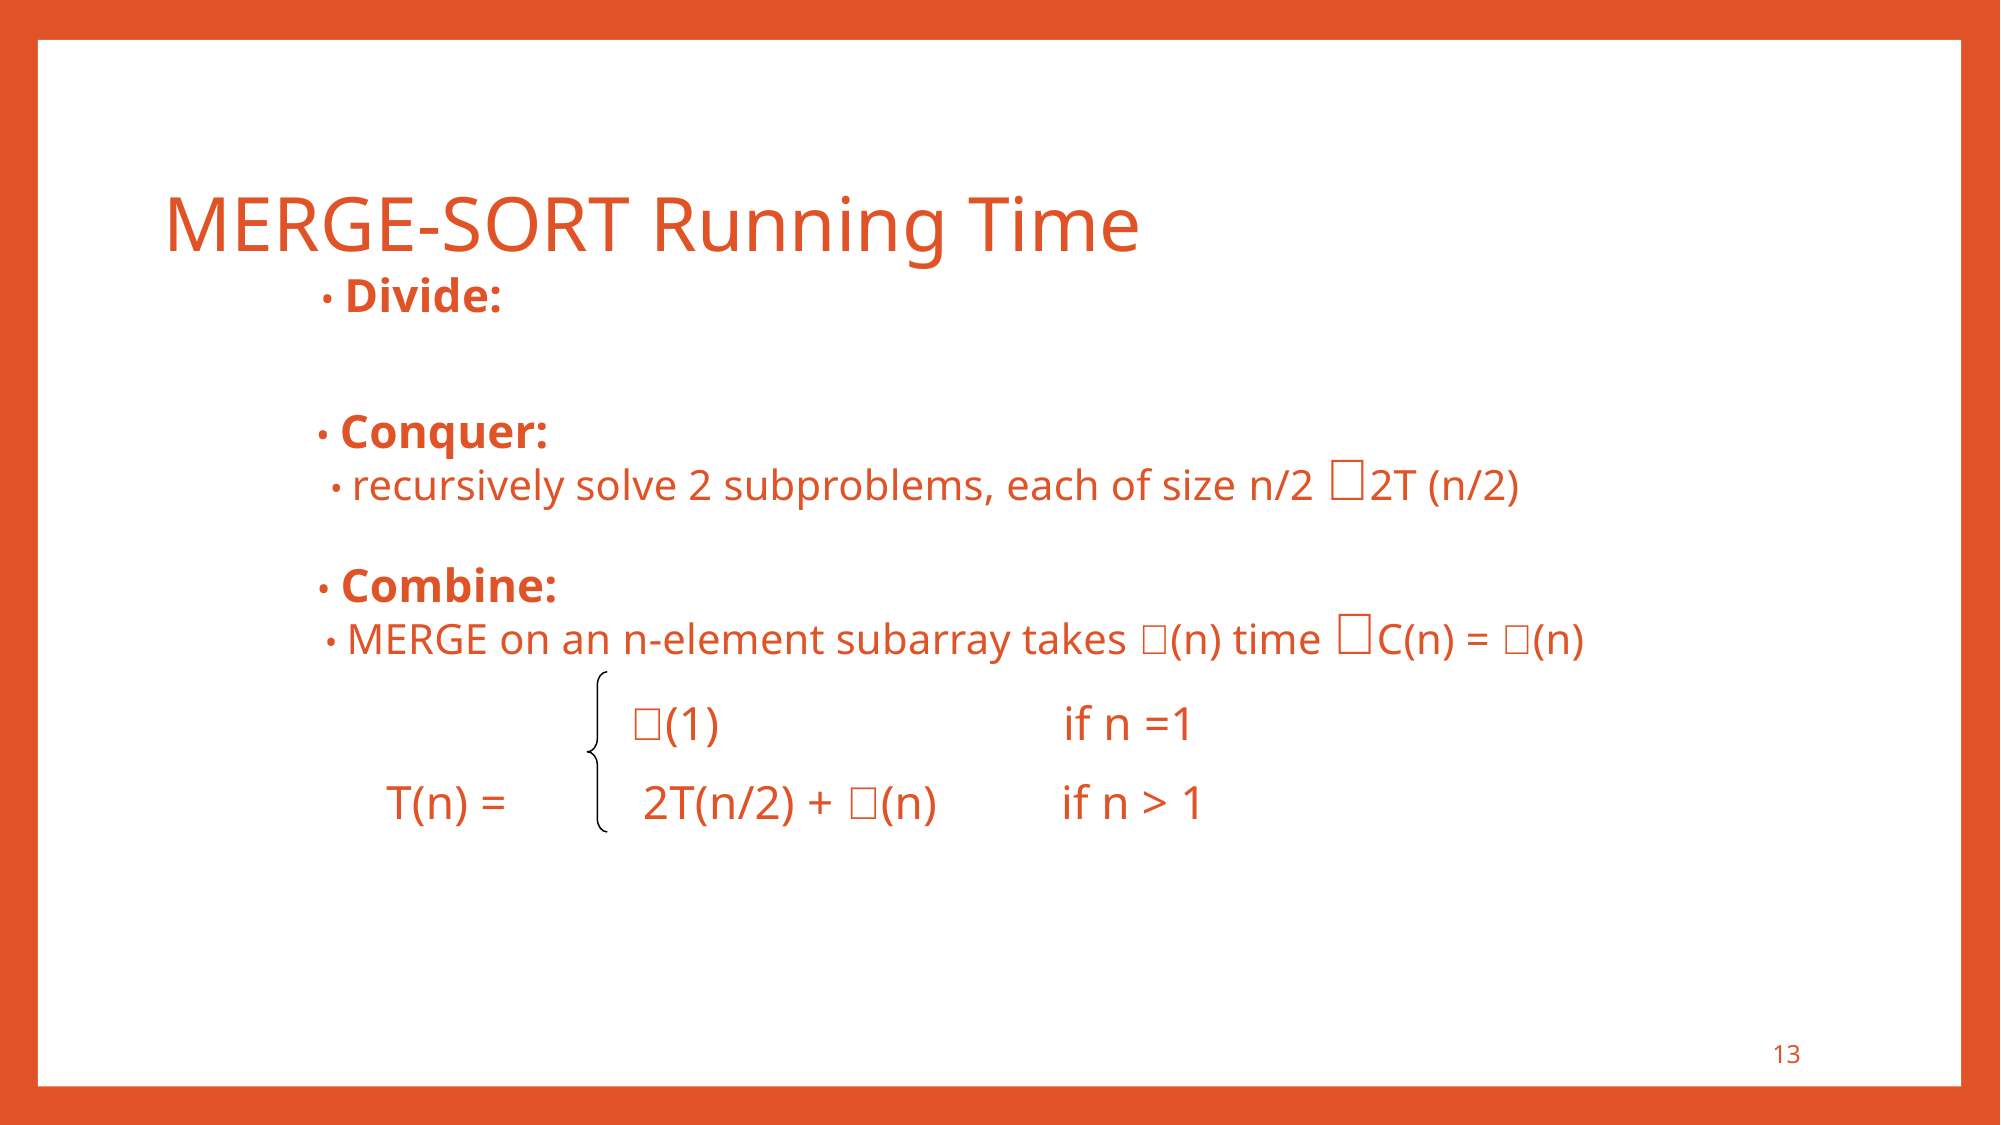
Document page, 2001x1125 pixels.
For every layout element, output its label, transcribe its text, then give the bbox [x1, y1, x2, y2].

text_box • recursively solve 2 subproblems, each of size n/2 2T (n/2) [330, 442, 1520, 513]
text_box • Combine: [316, 556, 558, 612]
text_box (1) [630, 694, 720, 750]
text_box if n > 1 [1061, 773, 1207, 829]
text_box MERGE-SORT Running Time [163, 176, 1144, 267]
text_box 2T(n/2) + (n) [642, 773, 938, 829]
text_box [587, 671, 608, 832]
text_box • Divide: [320, 266, 503, 322]
text_box if n =1 [1063, 694, 1197, 750]
text_box 13 [1772, 1038, 1801, 1069]
text_box [0, 0, 2000, 1125]
text_box • Conquer: [316, 402, 549, 458]
text_box T(n) = [386, 773, 508, 829]
text_box [37, 39, 1962, 1087]
text_box • MERGE on an n-element subarray takes (n) time C(n) = (n) [324, 596, 1584, 667]
